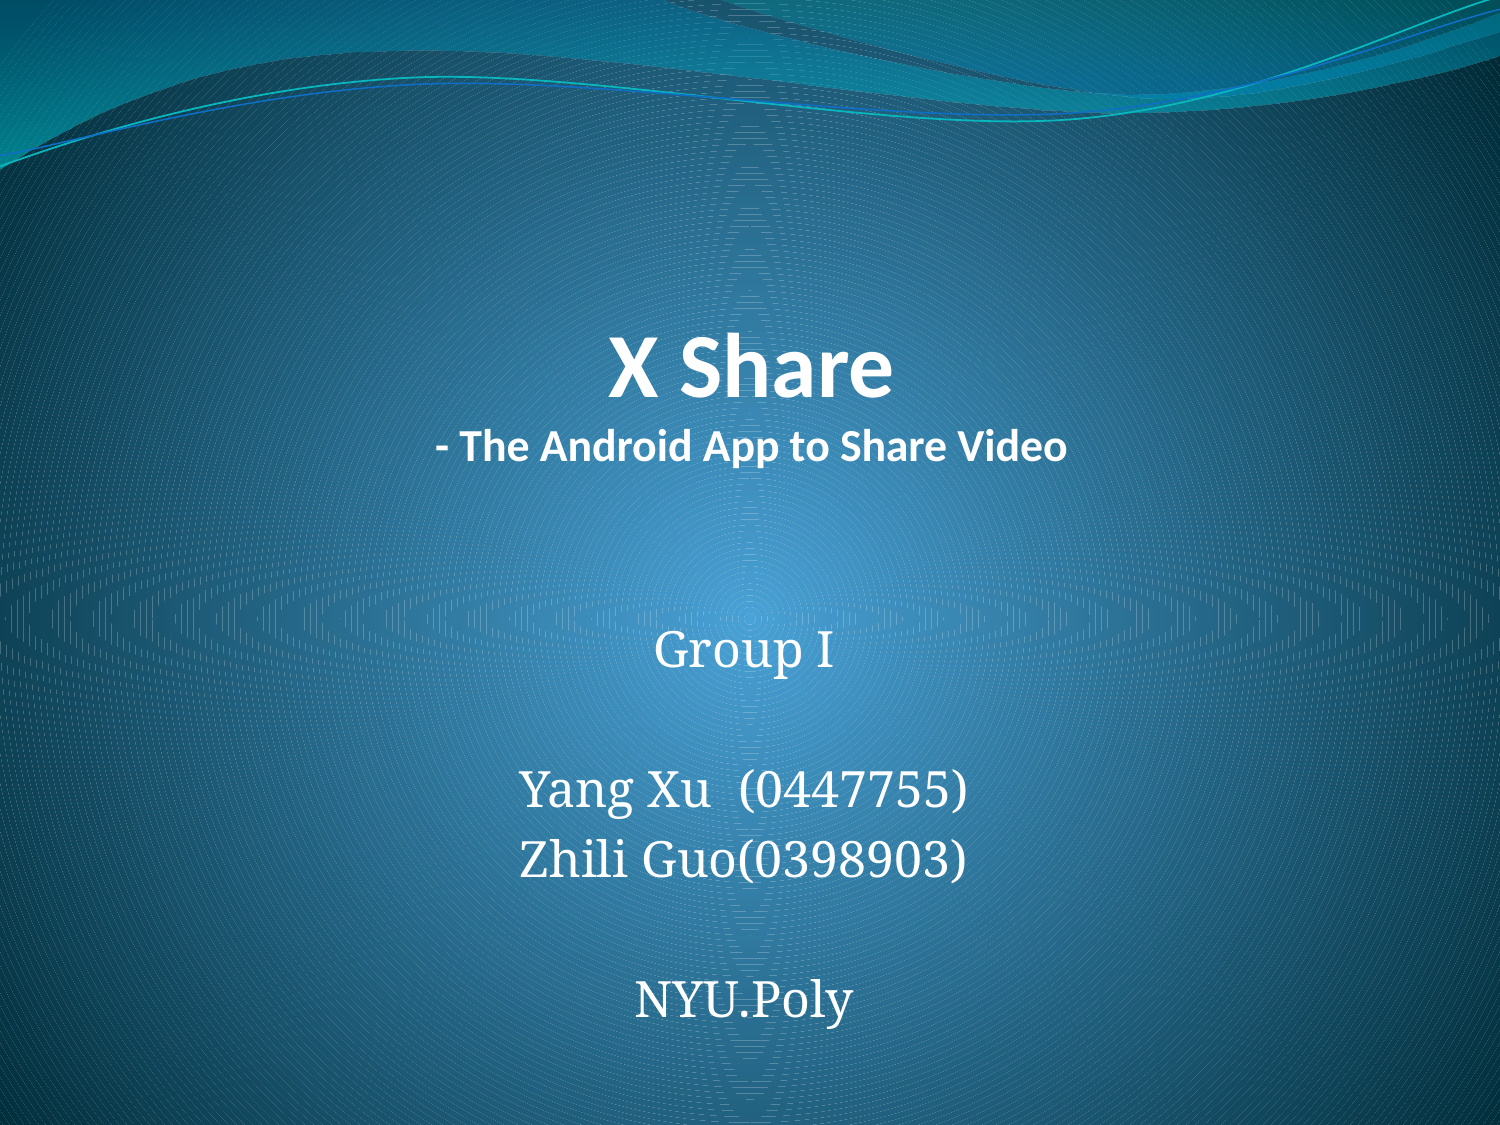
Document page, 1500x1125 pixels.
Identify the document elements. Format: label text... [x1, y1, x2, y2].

text_box X Share - The Android App to Share Video [76, 255, 1427, 479]
text_box Group I Yang Xu (0447755) Zhili Guo(0398903) NYU.Poly [253, 609, 1235, 1059]
